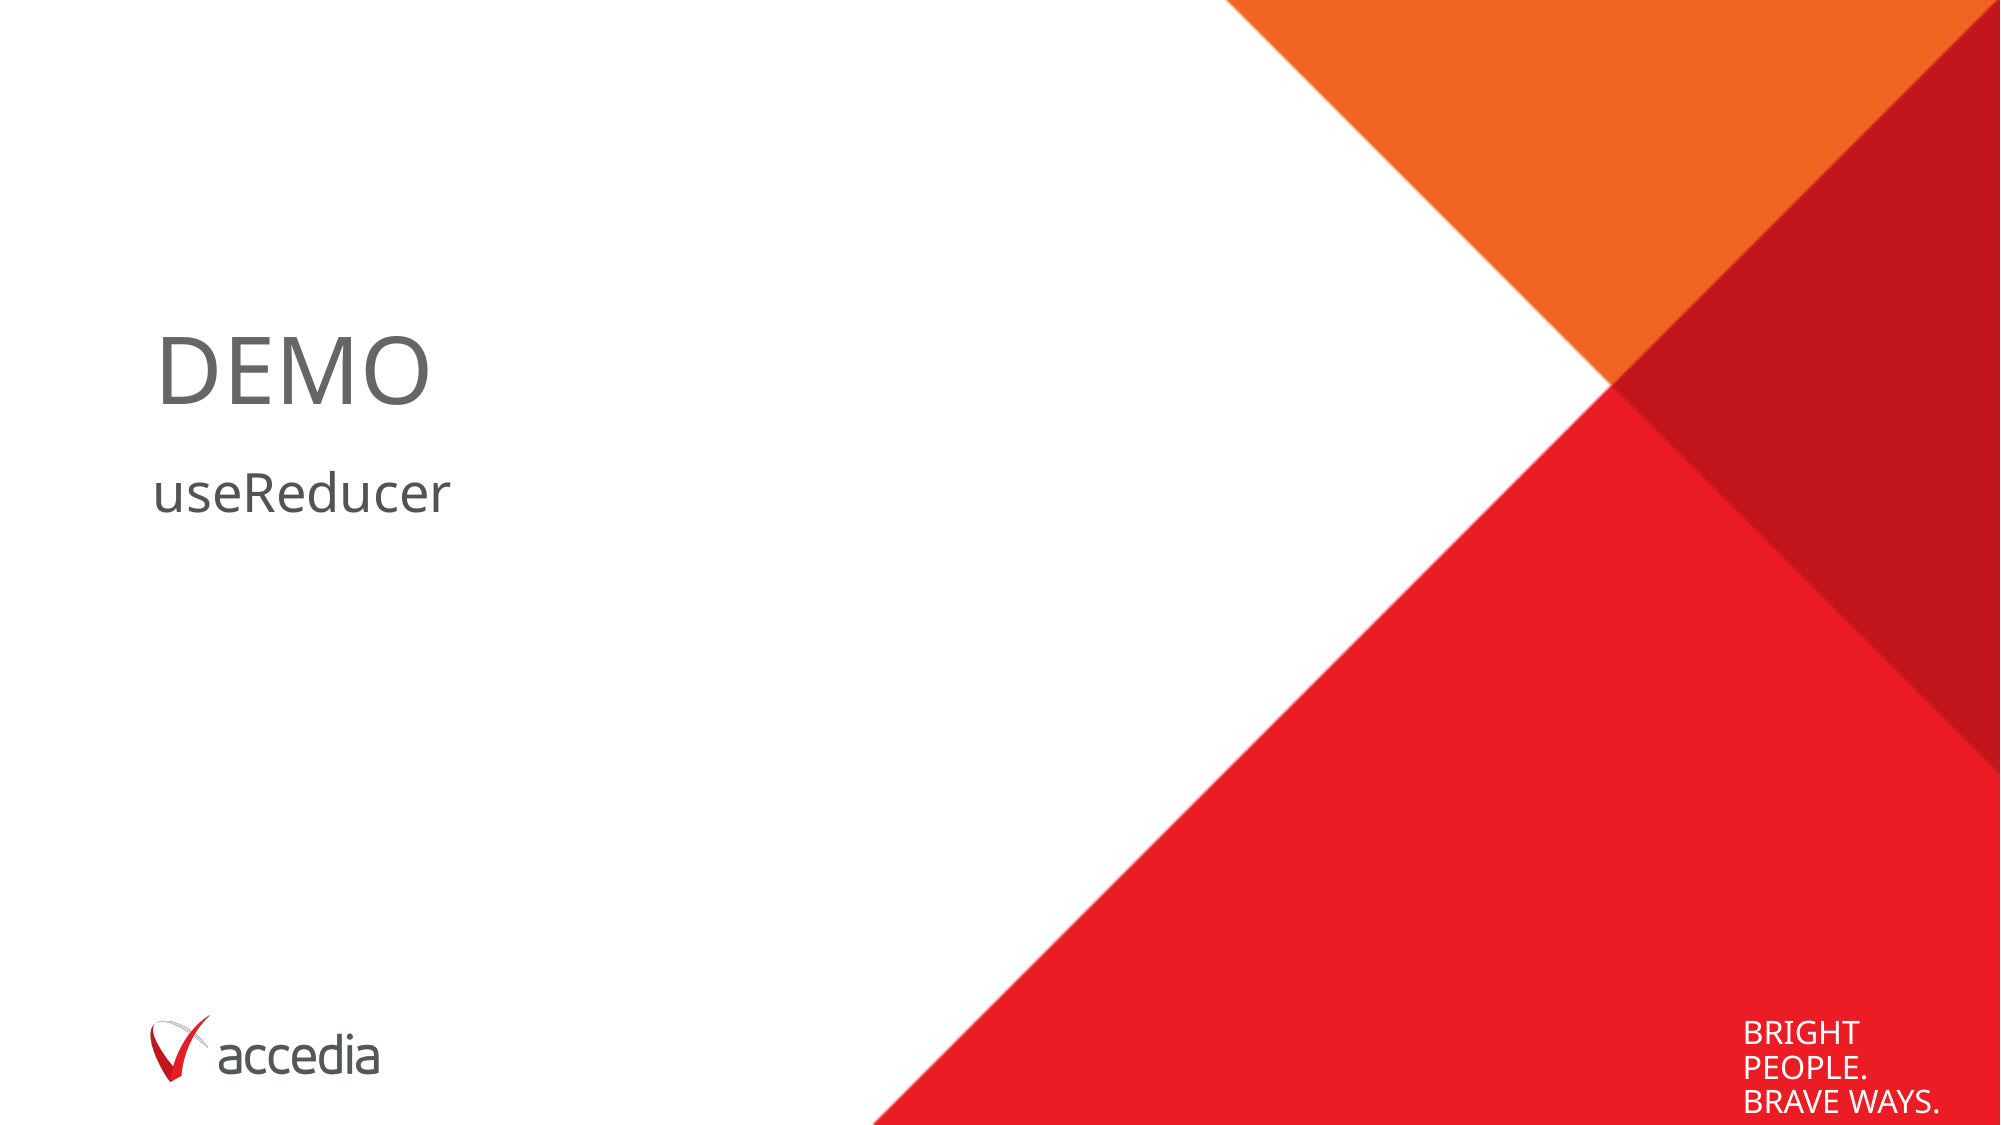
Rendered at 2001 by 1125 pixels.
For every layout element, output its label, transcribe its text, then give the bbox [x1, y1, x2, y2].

title Demo [146, 210, 1397, 539]
list useReducer [144, 457, 1272, 864]
picture [0, 0, 2000, 1125]
